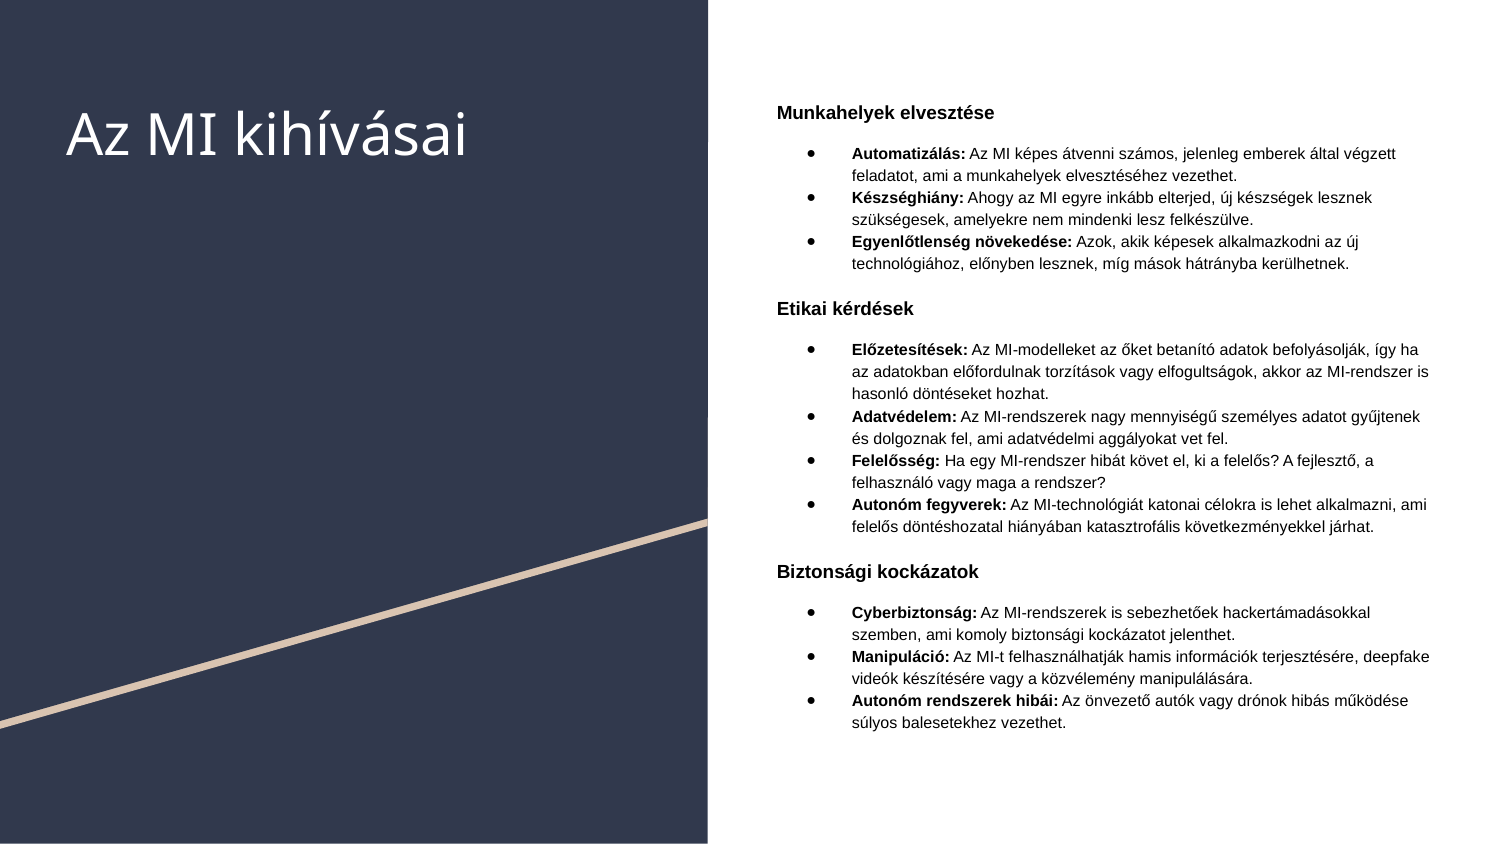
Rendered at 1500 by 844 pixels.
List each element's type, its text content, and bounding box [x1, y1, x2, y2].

list Munkahelyek elvesztése Automatizálás: Az MI képes átvenni számos, jelenleg emberek által végzett feladatot, ami a munkahelyek elvesztéséhez vezethet. Készséghiány: Ahogy az MI egyre inkább elterjed, új készségek lesznek szükségesek, amelyekre nem mindenki lesz felkészülve. Egyenlőtlenség növekedése: Azok, akik képesek alkalmazkodni az új technológiához, előnyben lesznek, míg mások hátrányba kerülhetnek. Etikai kérdések Előzetesítések: Az MI-modelleket az őket betanító adatok befolyásolják, így ha az adatokban előfordulnak torzítások vagy elfogultságok, akkor az MI-rendszer is hasonló döntéseket hozhat. Adatvédelem: Az MI-rendszerek nagy mennyiségű személyes adatot gyűjtenek és dolgoznak fel, ami adatvédelmi aggályokat vet fel. Felelősség: Ha egy MI-rendszer hibát követ el, ki a felelős? A fejlesztő, a felhasználó vagy maga a rendszer? Autonóm fegyverek: Az MI-technológiát katonai célokra is lehet alkalmazni, ami felelős döntéshozatal hiányában katasztrofális következményekkel járhat. Biztonsági kockázatok Cyberbiztonság: Az MI-rendszerek is sebezhetőek hackertámadásokkal szemben, ami komoly biztonsági kockázatot jelenthet. Manipuláció: Az MI-t felhasználhatják hamis információk terjesztésére, deepfake videók készítésére vagy a közvélemény manipulálására. Autonóm rendszerek hibái: Az önvezető autók vagy drónok hibás működése súlyos balesetekhez vezethet. [761, 82, 1446, 755]
title Az MI kihívásai [51, 82, 660, 494]
